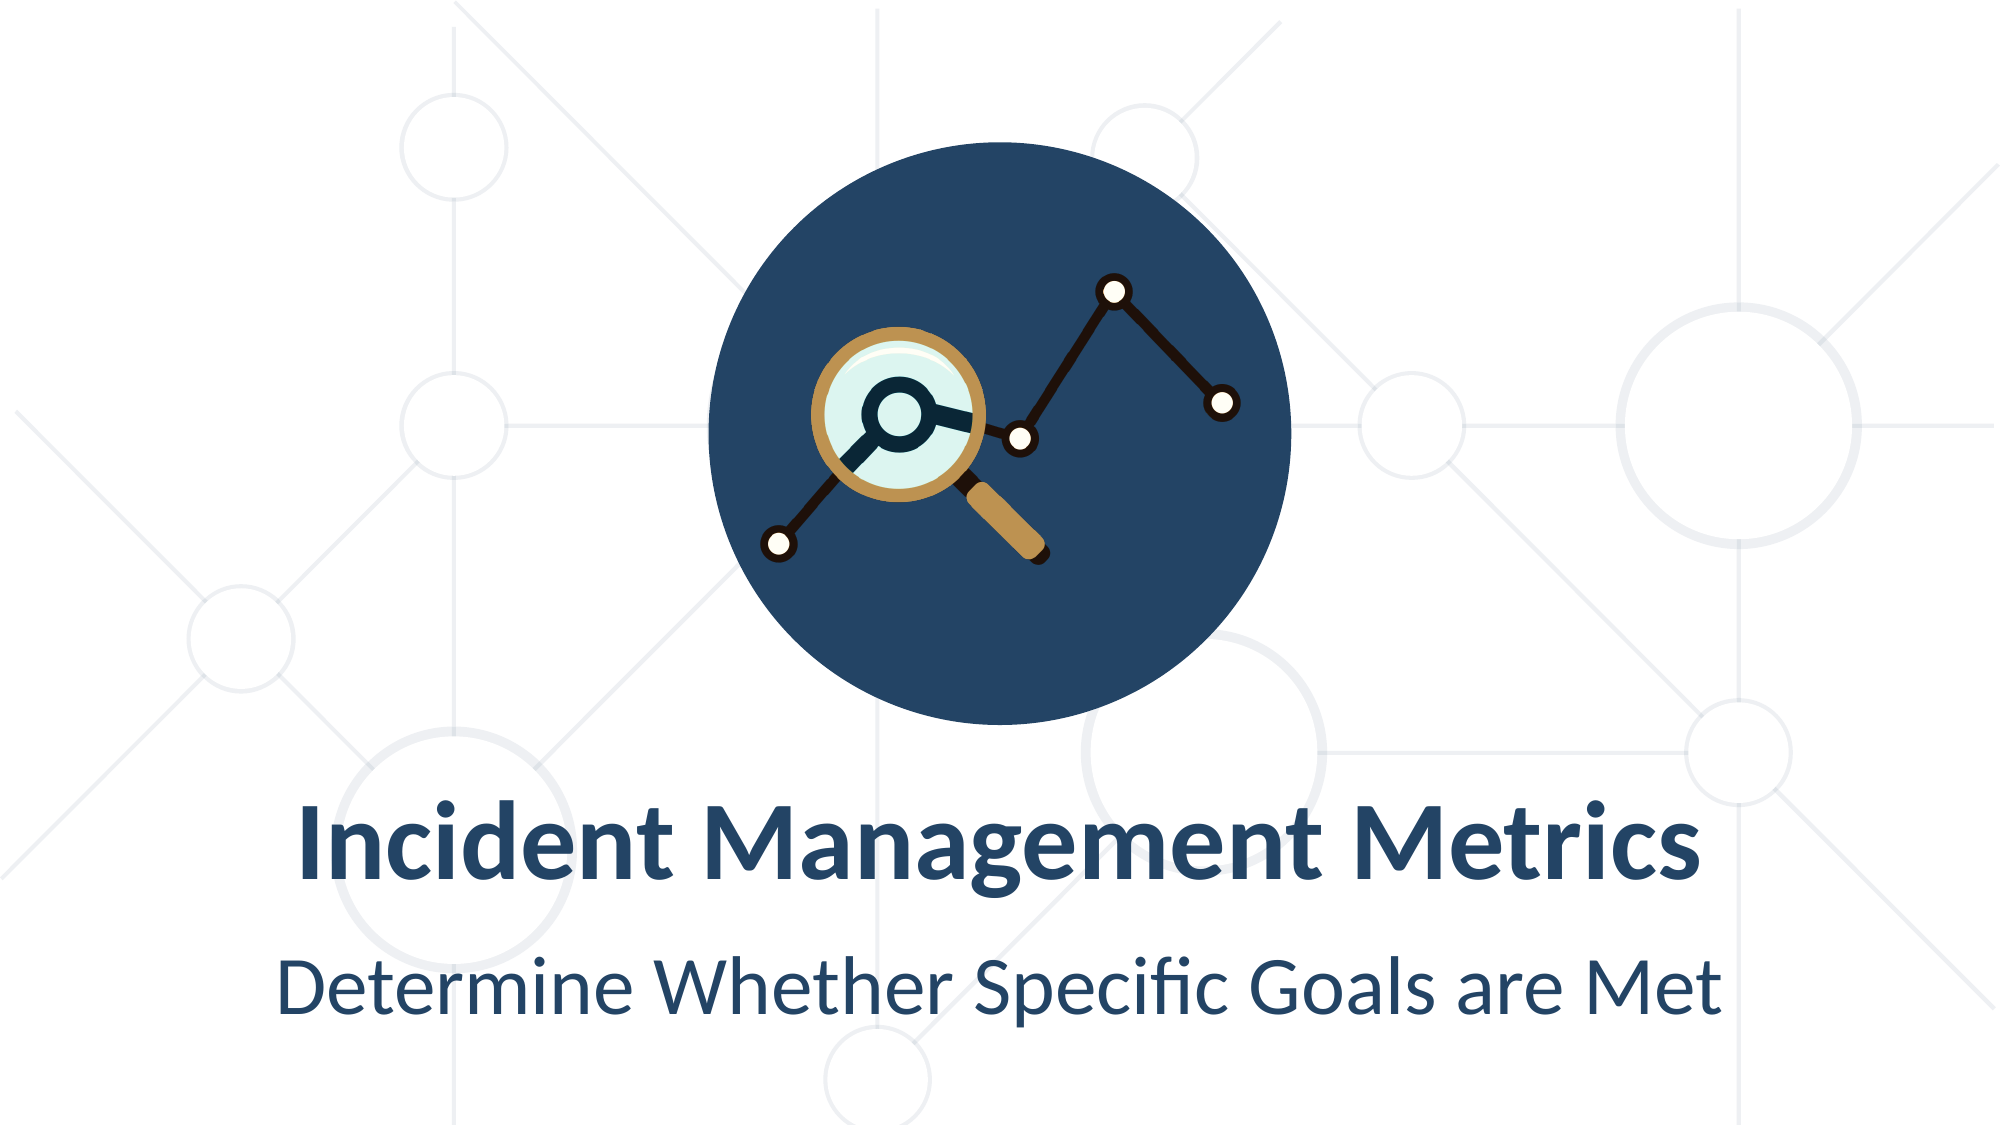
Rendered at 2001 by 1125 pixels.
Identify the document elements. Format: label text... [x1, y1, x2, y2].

title Incident Management Metrics [100, 771, 1900, 898]
picture [759, 272, 1241, 565]
subtitle Determine Whether Specific Goals are Met [100, 916, 1900, 1043]
